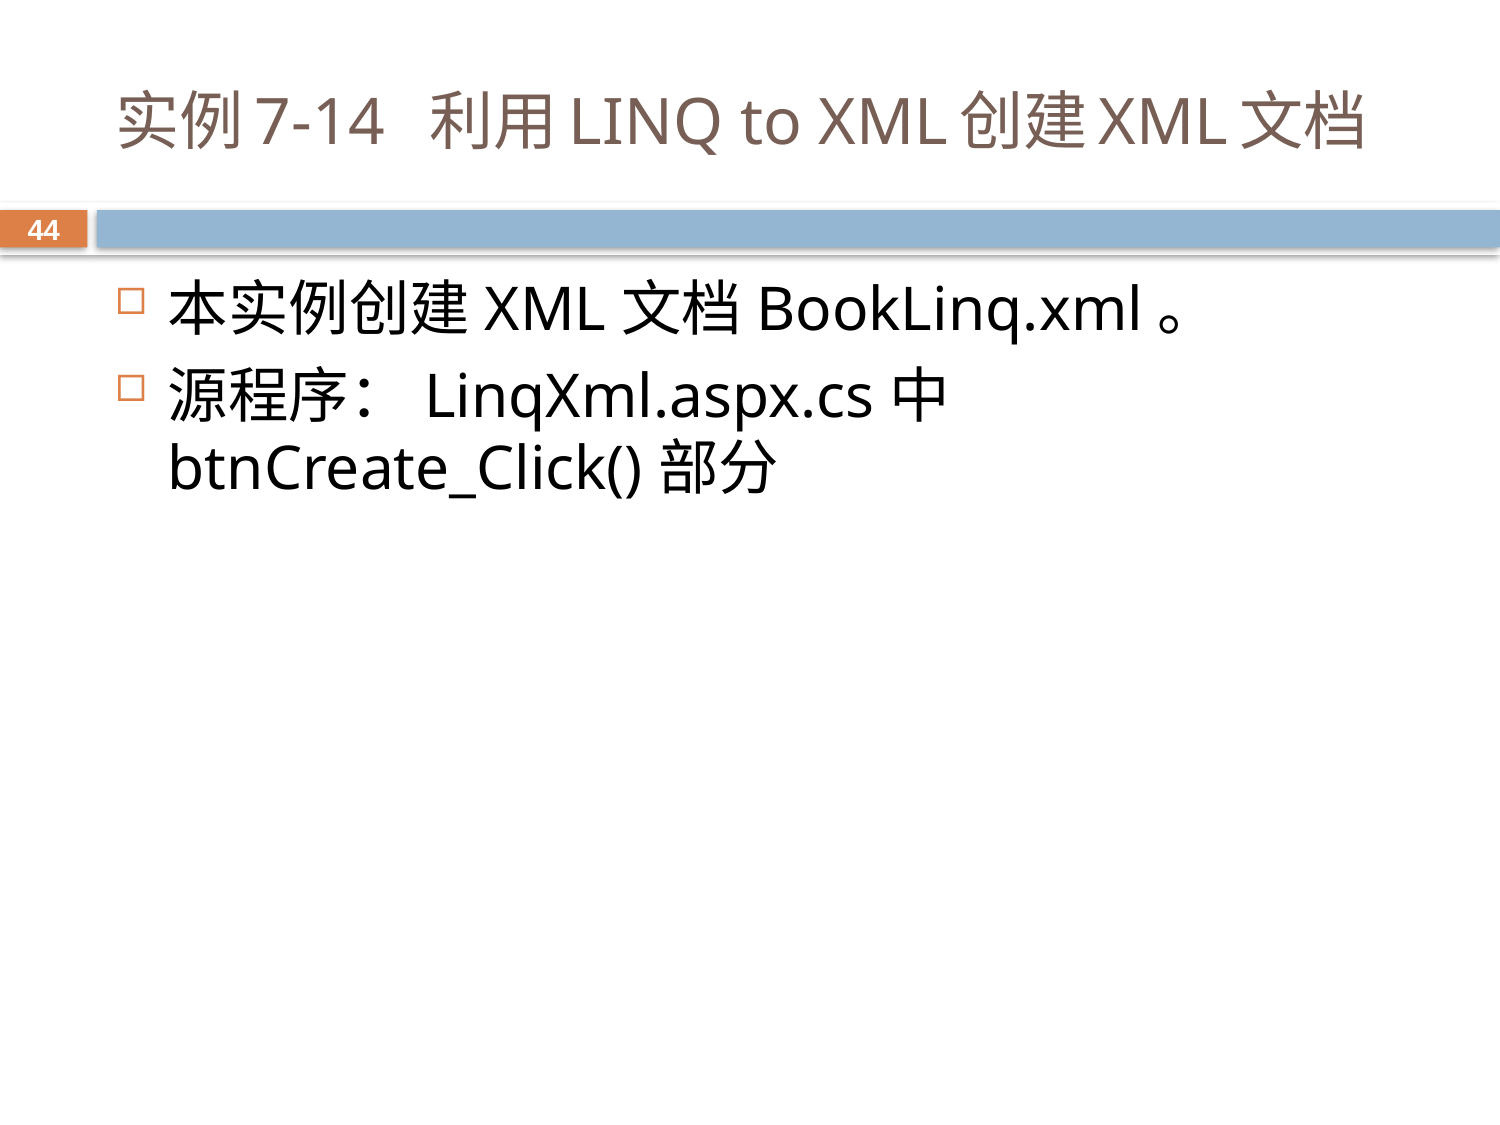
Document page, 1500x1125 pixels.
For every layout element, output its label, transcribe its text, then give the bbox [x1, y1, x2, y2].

list 本实例创建XML文档BookLinq.xml。 源程序：LinqXml.aspx.cs中btnCreate_Click()部分 [100, 262, 1438, 1000]
title 实例7-14 利用LINQ to XML创建XML文档 [100, 37, 1438, 200]
slide_number 44 [0, 208, 88, 249]
